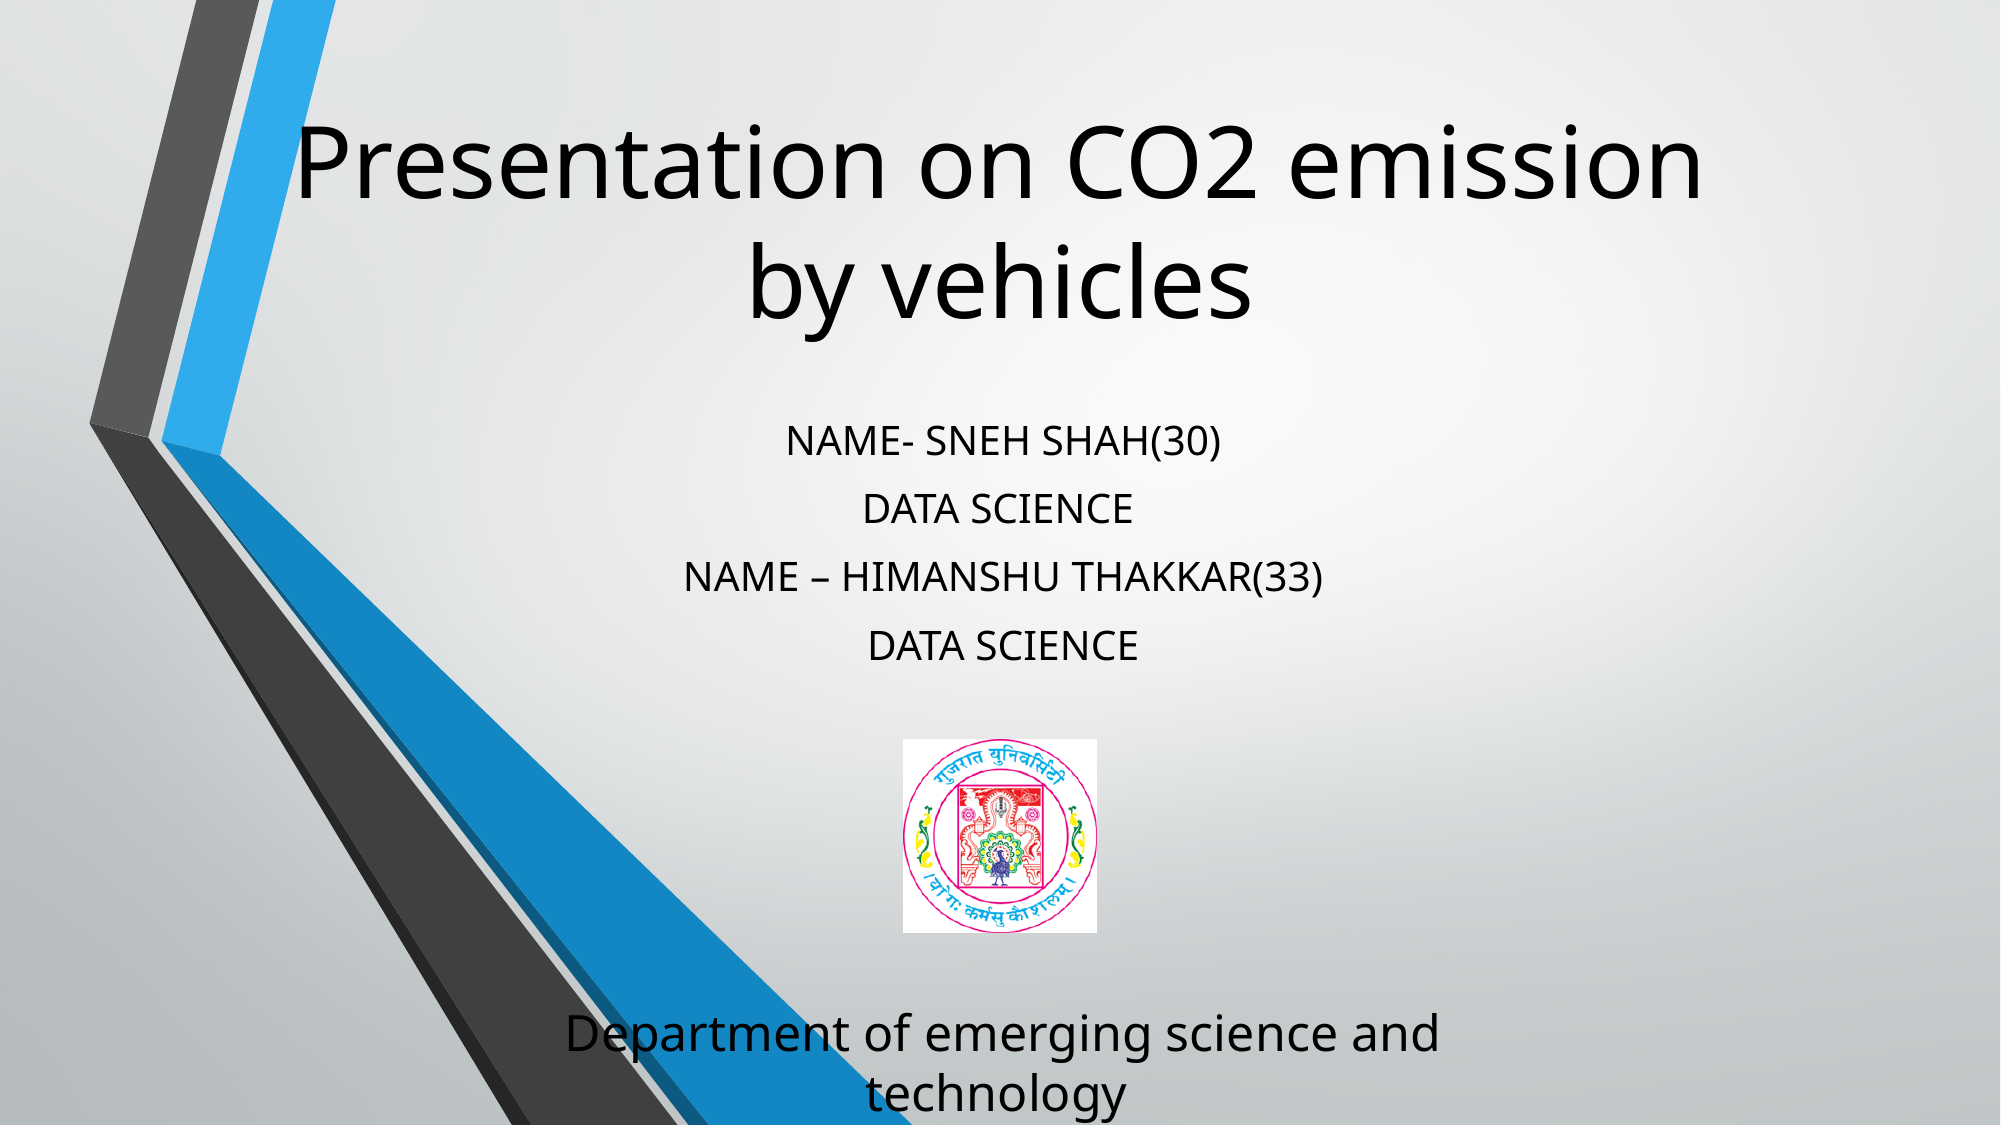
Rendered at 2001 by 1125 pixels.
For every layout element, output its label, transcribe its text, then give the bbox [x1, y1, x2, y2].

text_box Department of emerging science and technology [524, 993, 1482, 1125]
title Presentation on CO2 emission by vehicles [249, 74, 1750, 346]
picture [902, 738, 1097, 933]
subtitle NAME- SNEH SHAH(30) DATA SCIENCE NAME – HIMANSHU THAKKAR(33) DATA SCIENCE [253, 406, 1754, 679]
